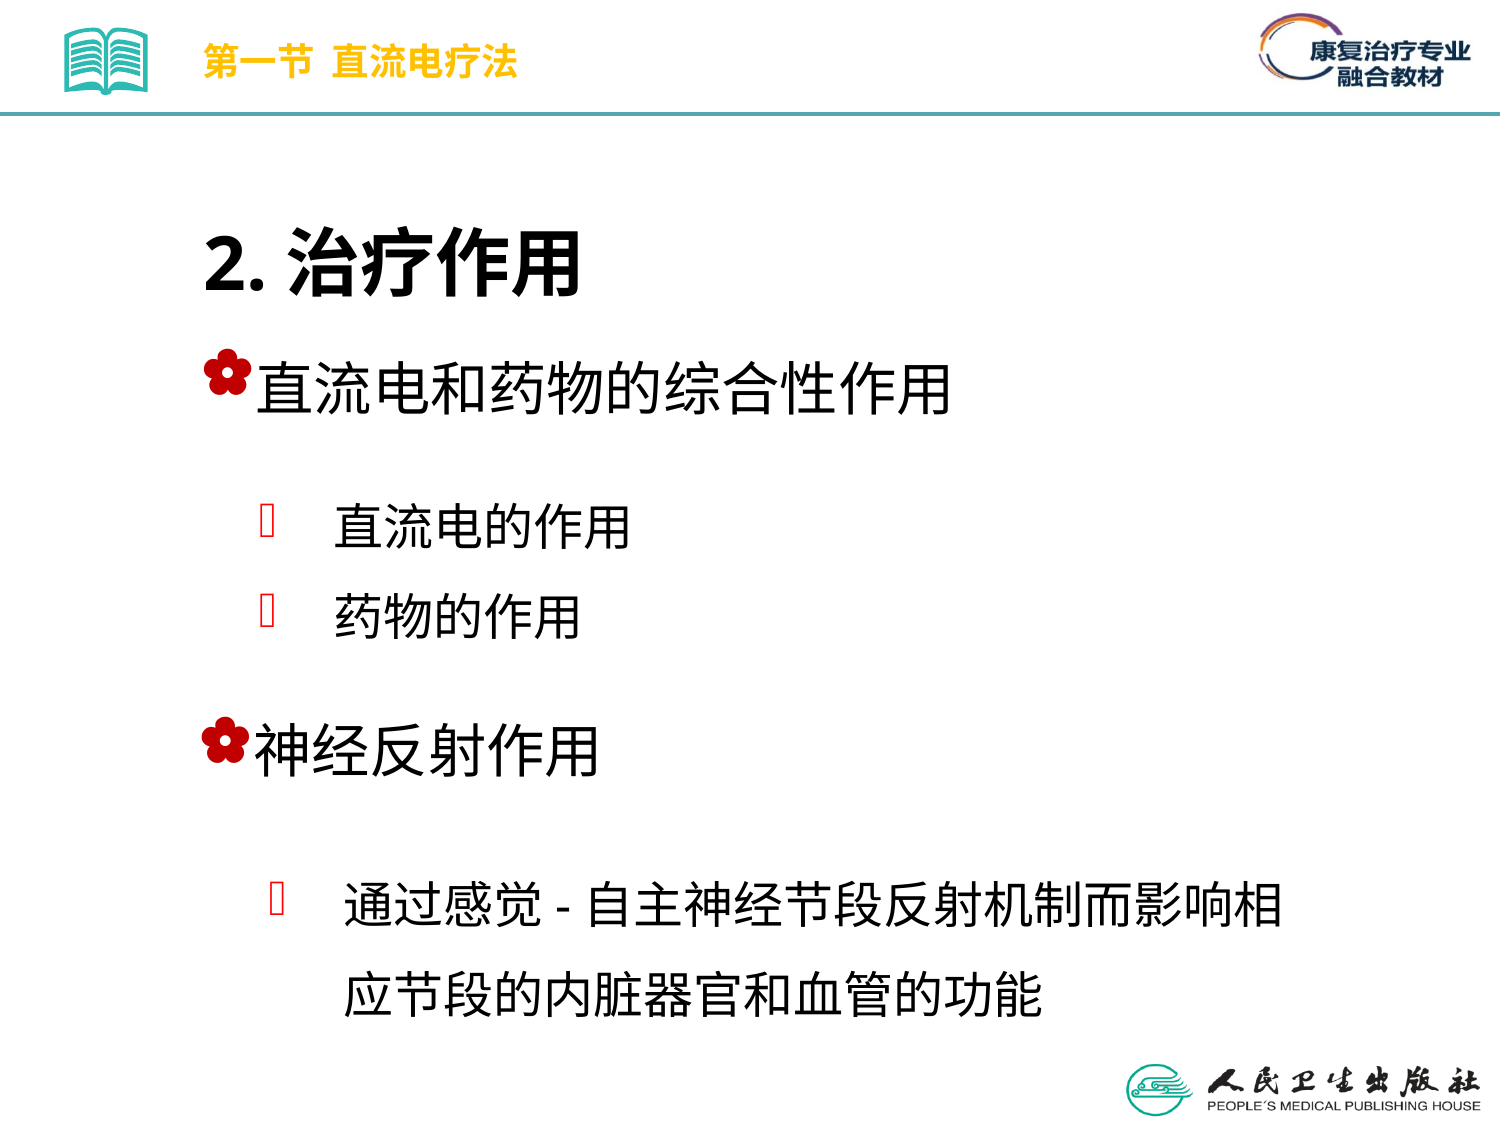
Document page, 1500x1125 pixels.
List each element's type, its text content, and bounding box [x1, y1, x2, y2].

text_box 直流电和药物的综合性作用 [186, 328, 1045, 434]
text_box 神经反射作用 [184, 706, 618, 792]
text_box 通过感觉-自主神经节段反射机制而影响相应节段的内脏器官和血管的功能 [253, 836, 1329, 1032]
text_box 第一节 直流电疗法 [187, 30, 535, 91]
picture [1222, 7, 1491, 102]
text_box 直流电的作用 药物的作用 [244, 458, 649, 723]
text_box 2.治疗作用 [194, 207, 1377, 314]
picture [1104, 1054, 1500, 1125]
